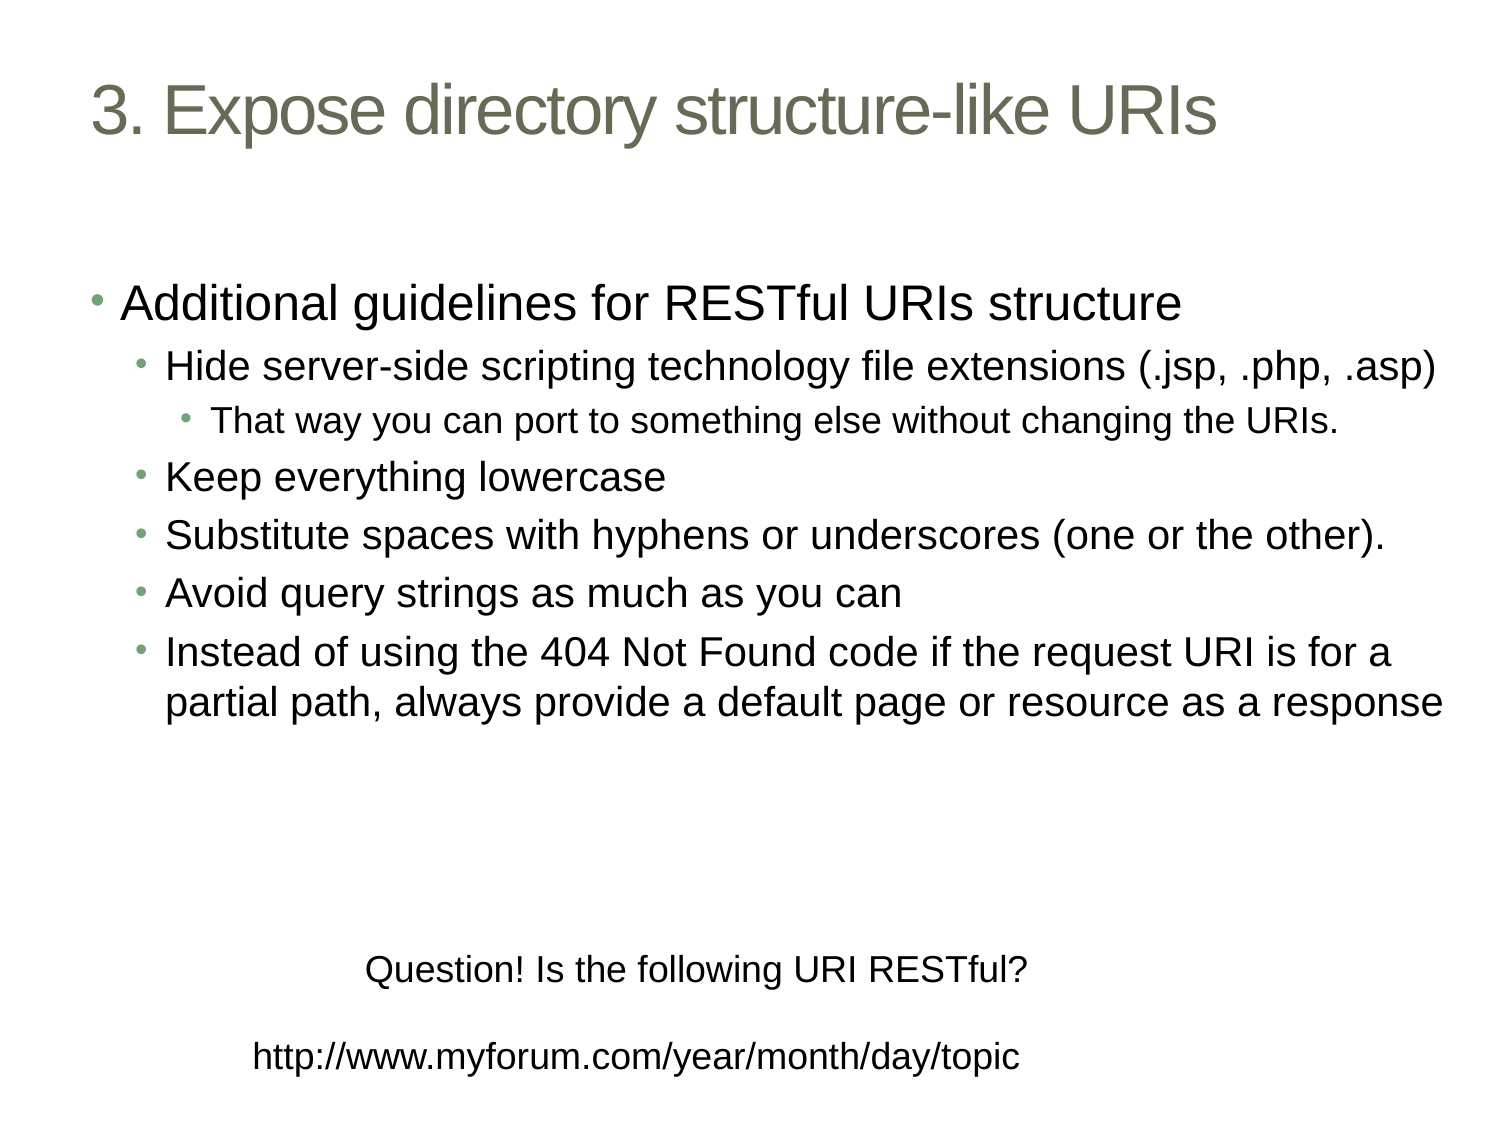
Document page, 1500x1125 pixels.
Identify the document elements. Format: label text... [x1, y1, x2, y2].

text_box http://www.myforum.com/year/month/day/topic [237, 1024, 1250, 1085]
title 3. Expose directory structure-like URIs [75, 24, 1425, 188]
list Additional guidelines for RESTful URIs structure Hide server-side scripting technology file extensions (.jsp, .php, .asp) That way you can port to something else without changing the URIs. Keep everything lowercase Substitute spaces with hyphens or underscores (one or the other). Avoid query strings as much as you can Instead of using the 404 Not Found code if the request URI is for a partial path, always provide a default page or resource as a response [75, 262, 1488, 975]
text_box Question! Is the following URI RESTful? [349, 937, 1100, 998]
